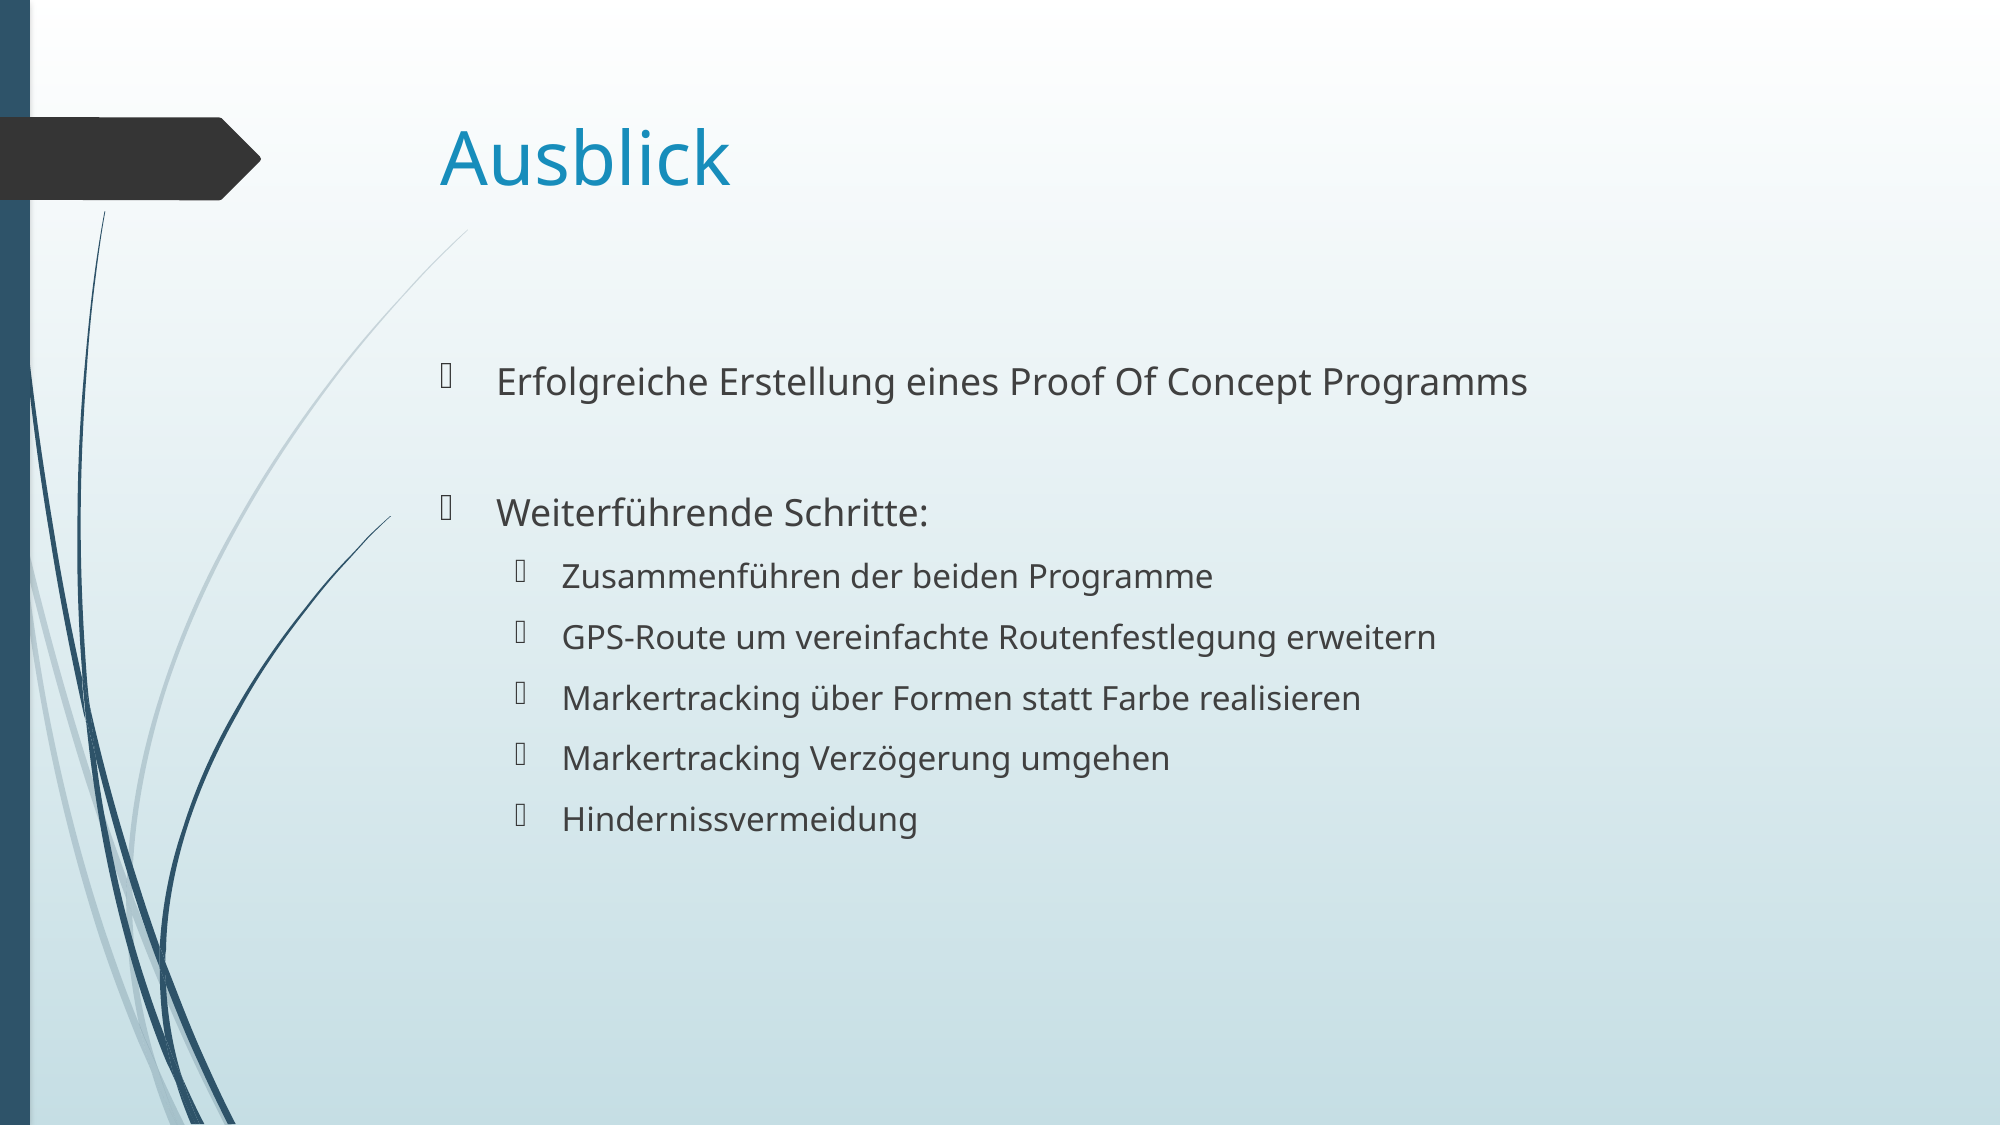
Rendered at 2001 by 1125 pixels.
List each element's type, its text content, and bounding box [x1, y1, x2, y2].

title Ausblick [425, 102, 1888, 313]
list Erfolgreiche Erstellung eines Proof Of Concept Programms Weiterführende Schritte: Zusammenführen der beiden Programme GPS-Route um vereinfachte Routenfestlegung erweitern Markertracking über Formen statt Farbe realisieren Markertracking Verzögerung umgehen Hindernissvermeidung [424, 350, 1888, 970]
